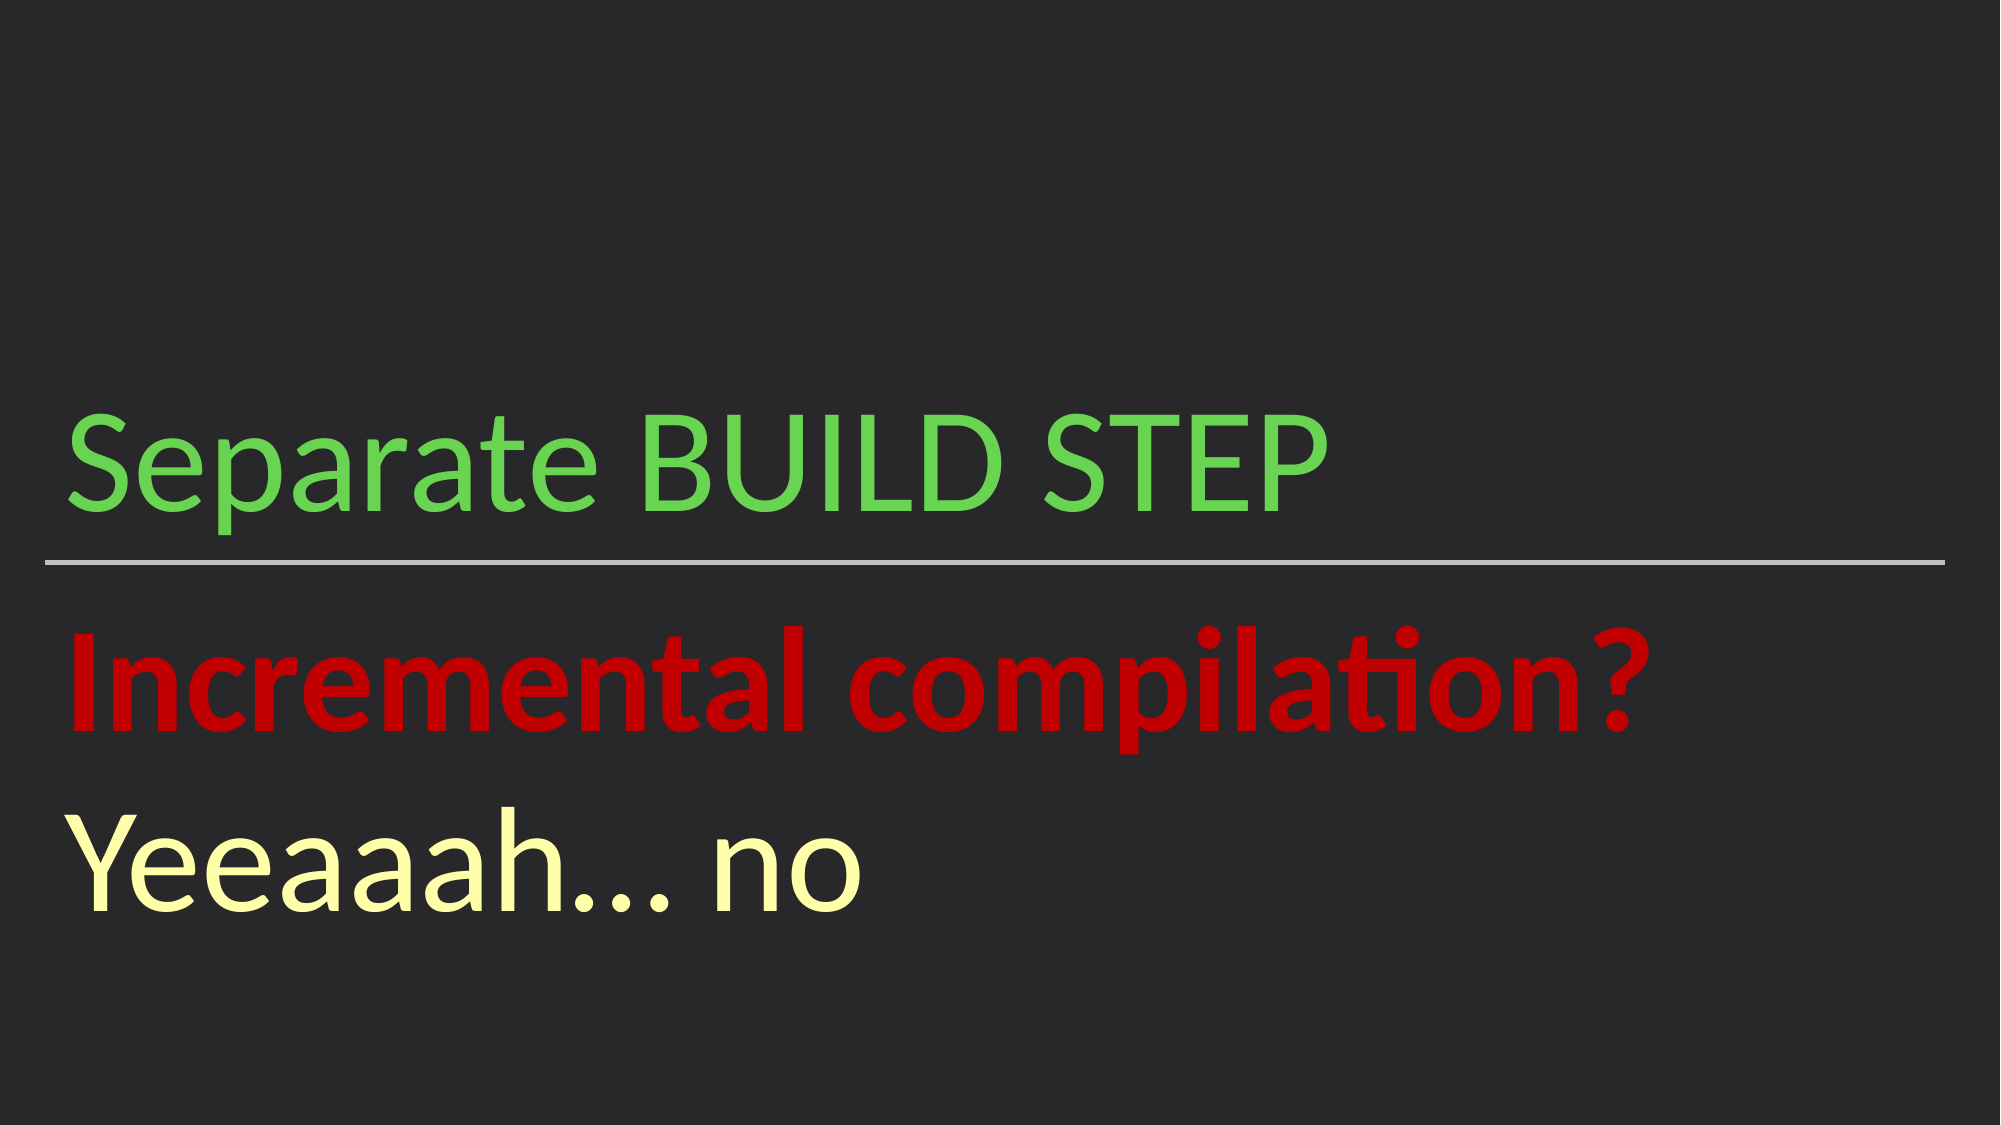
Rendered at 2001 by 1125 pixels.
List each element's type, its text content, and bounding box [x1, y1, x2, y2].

text_box Incremental compilation? Yeeaaah… no [50, 574, 1950, 950]
text_box Separate BUILD STEP [49, 353, 2000, 549]
